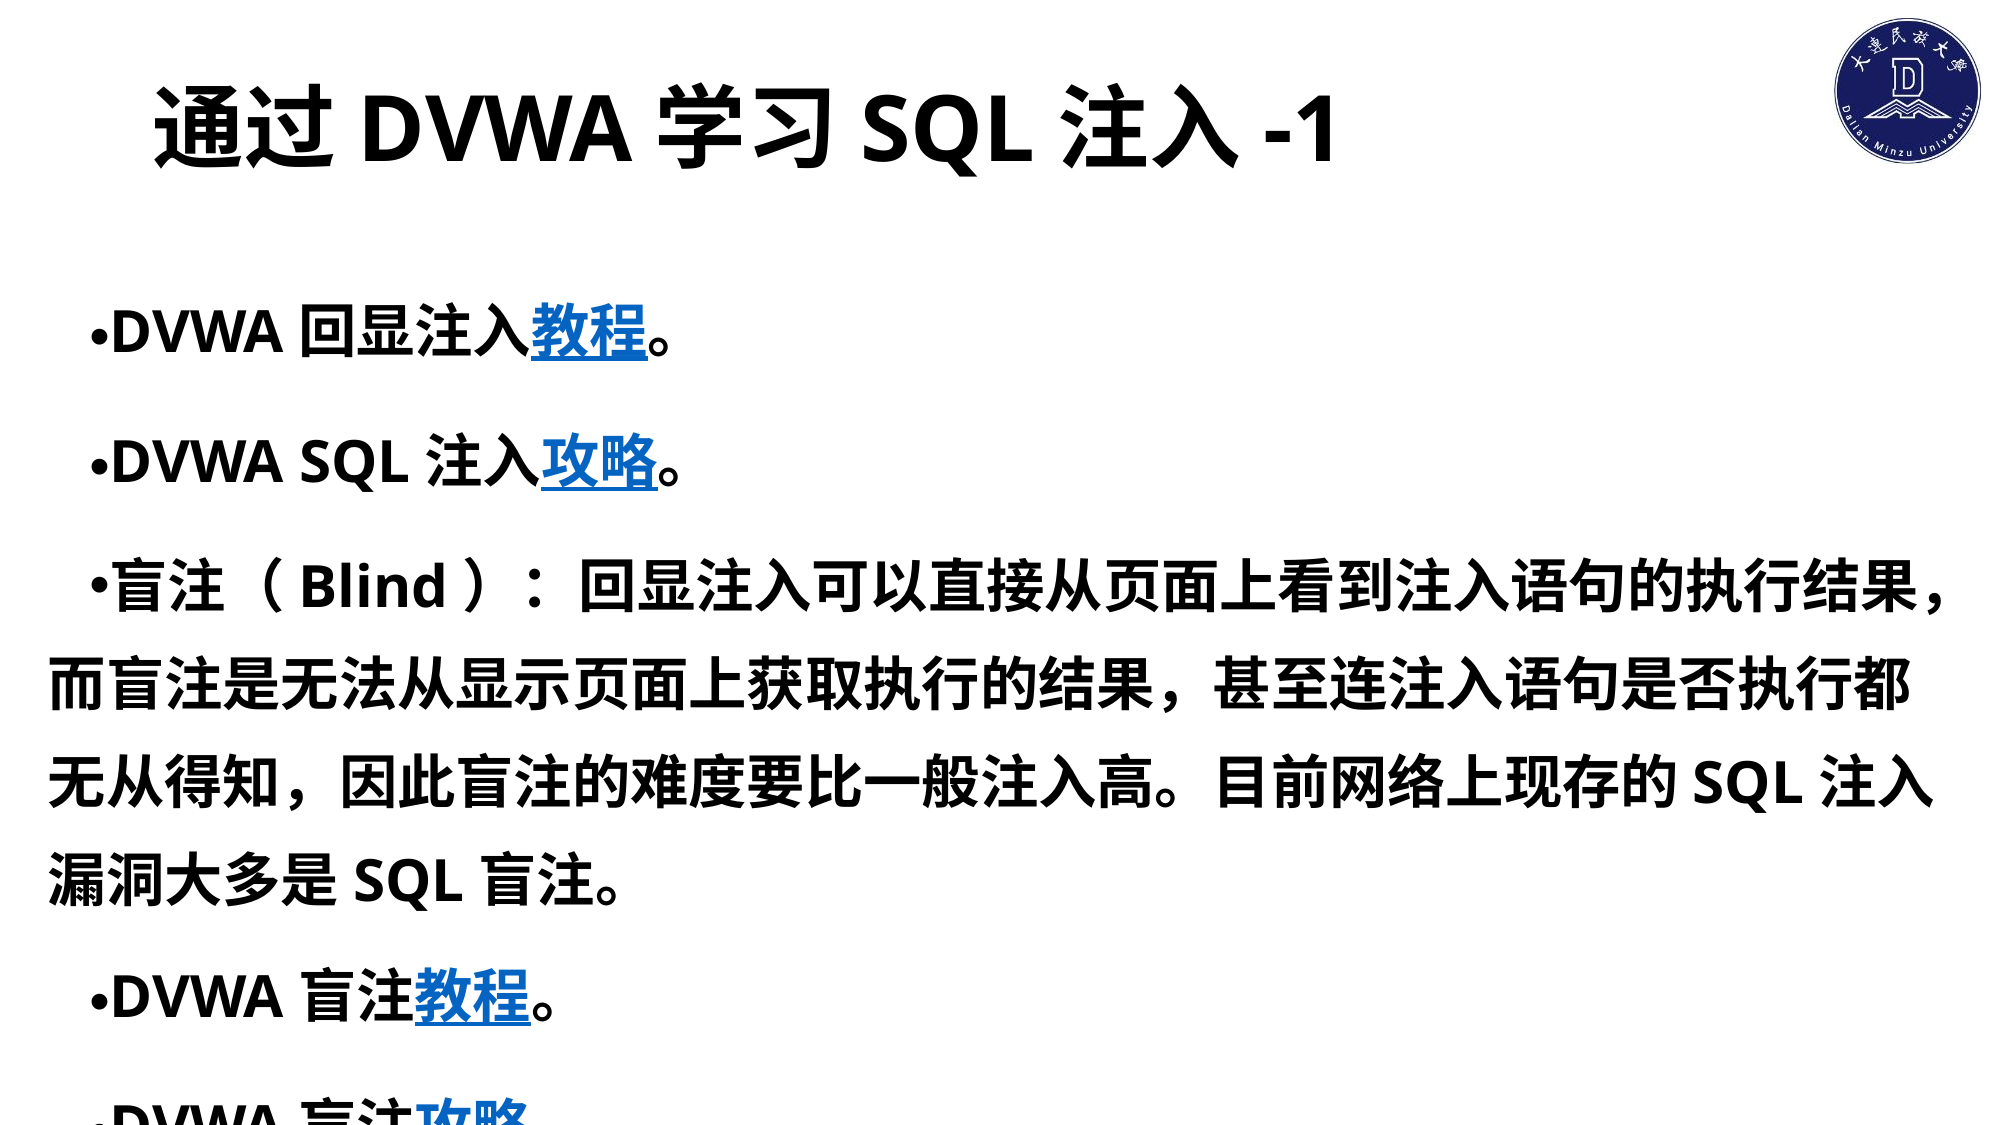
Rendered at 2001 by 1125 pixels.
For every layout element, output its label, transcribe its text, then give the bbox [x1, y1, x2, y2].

title 通过DVWA学习SQL注入-1 [137, 58, 1763, 206]
picture [1833, 16, 1982, 164]
text_box DVWA回显注入教程。 DVWA SQL注入攻略。 盲注（Blind）：回显注入可以直接从页面上看到注入语句的执行结果，而盲注是无法从显示页面上获取执行的结果，甚至连注入语句是否执行都无从得知，因此盲注的难度要比一般注入高。目前网络上现存的SQL注入漏洞大多是SQL盲注。 DVWA盲注教程。 DVWA盲注攻略。 [21, 252, 1974, 1125]
